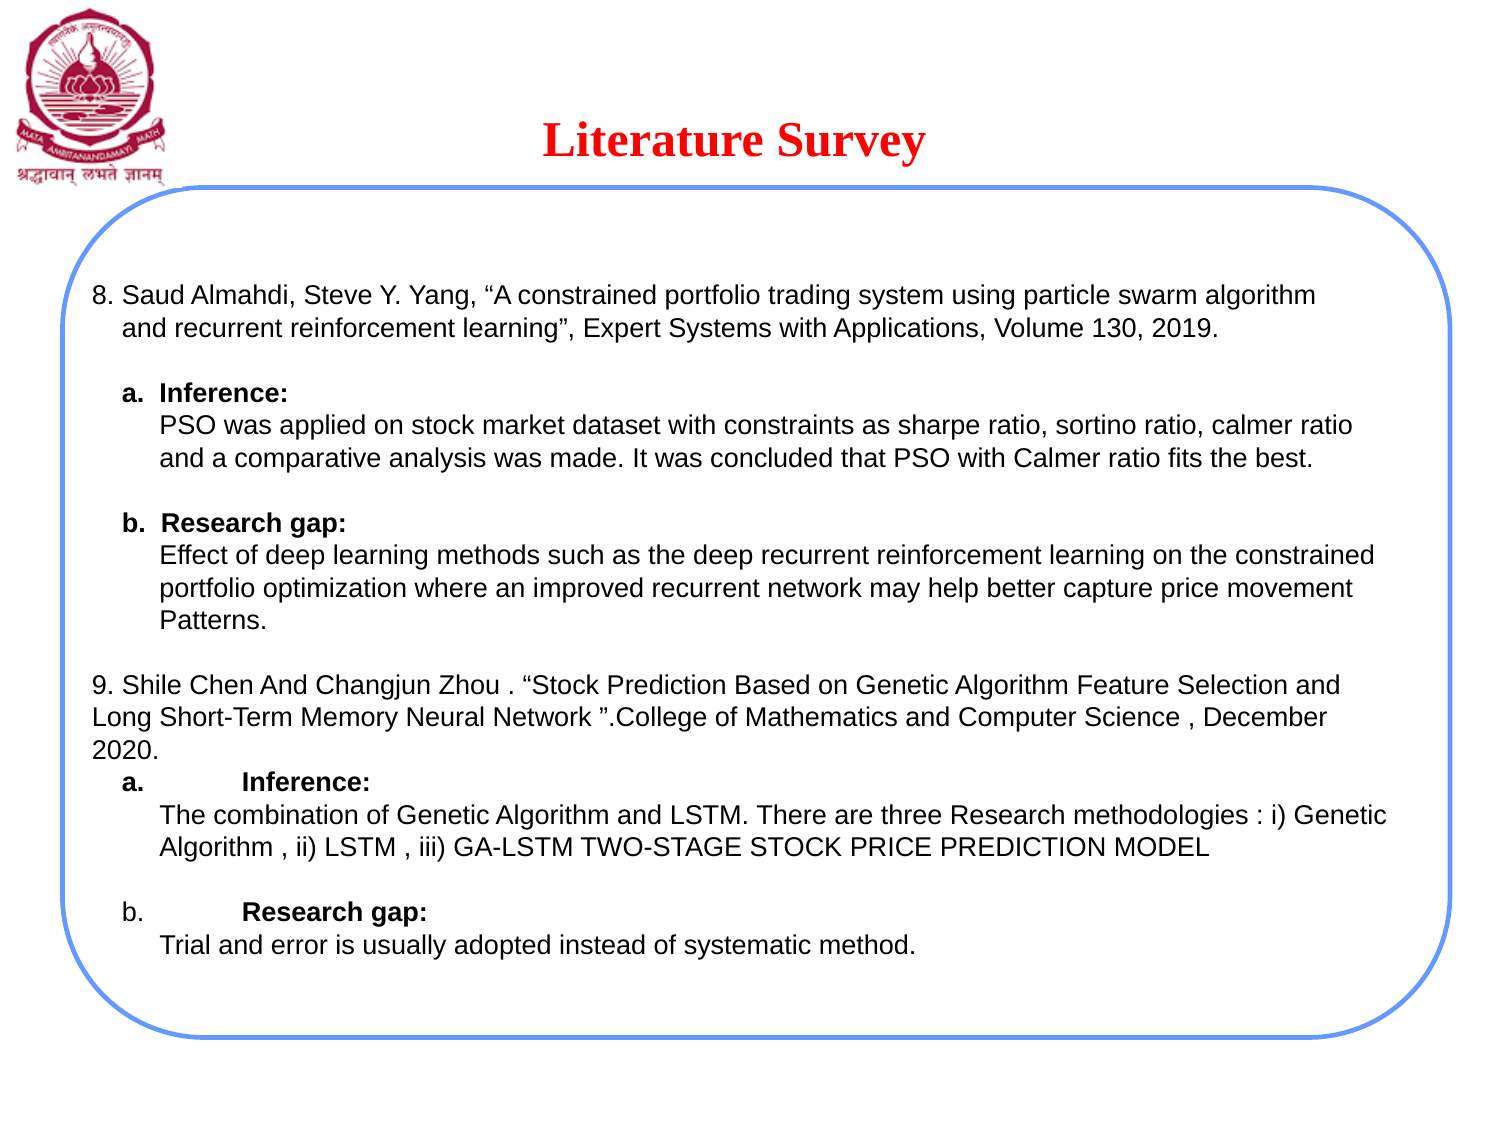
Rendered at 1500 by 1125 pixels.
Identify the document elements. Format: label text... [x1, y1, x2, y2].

picture [0, 6, 182, 188]
title Literature Survey [56, 99, 1413, 174]
text_box 8. Saud Almahdi, Steve Y. Yang, “A constrained portfolio trading system using particle swarm algorithm and recurrent reinforcement learning”, Expert Systems with Applications, Volume 130, 2019. a. Inference: PSO was applied on stock market dataset with constraints as sharpe ratio, sortino ratio, calmer ratio and a comparative analysis was made. It was concluded that PSO with Calmer ratio fits the best. b. Research gap: Effect of deep learning methods such as the deep recurrent reinforcement learning on the constrained portfolio optimization where an improved recurrent network may help better capture price movement Patterns. 9. Shile Chen And Changjun Zhou . “Stock Prediction Based on Genetic Algorithm Feature Selection and Long Short-Term Memory Neural Network ”.College of Mathematics and Computer Science , December 2020. a. Inference: The combination of Genetic Algorithm and LSTM. There are three Research methodologies : i) Genetic Algorithm , ii) LSTM , iii) GA-LSTM TWO-STAGE STOCK PRICE PREDICTION MODEL b. Research gap: Trial and error is usually adopted instead of systematic method. [76, 262, 1413, 975]
text_box [101, 225, 1458, 292]
